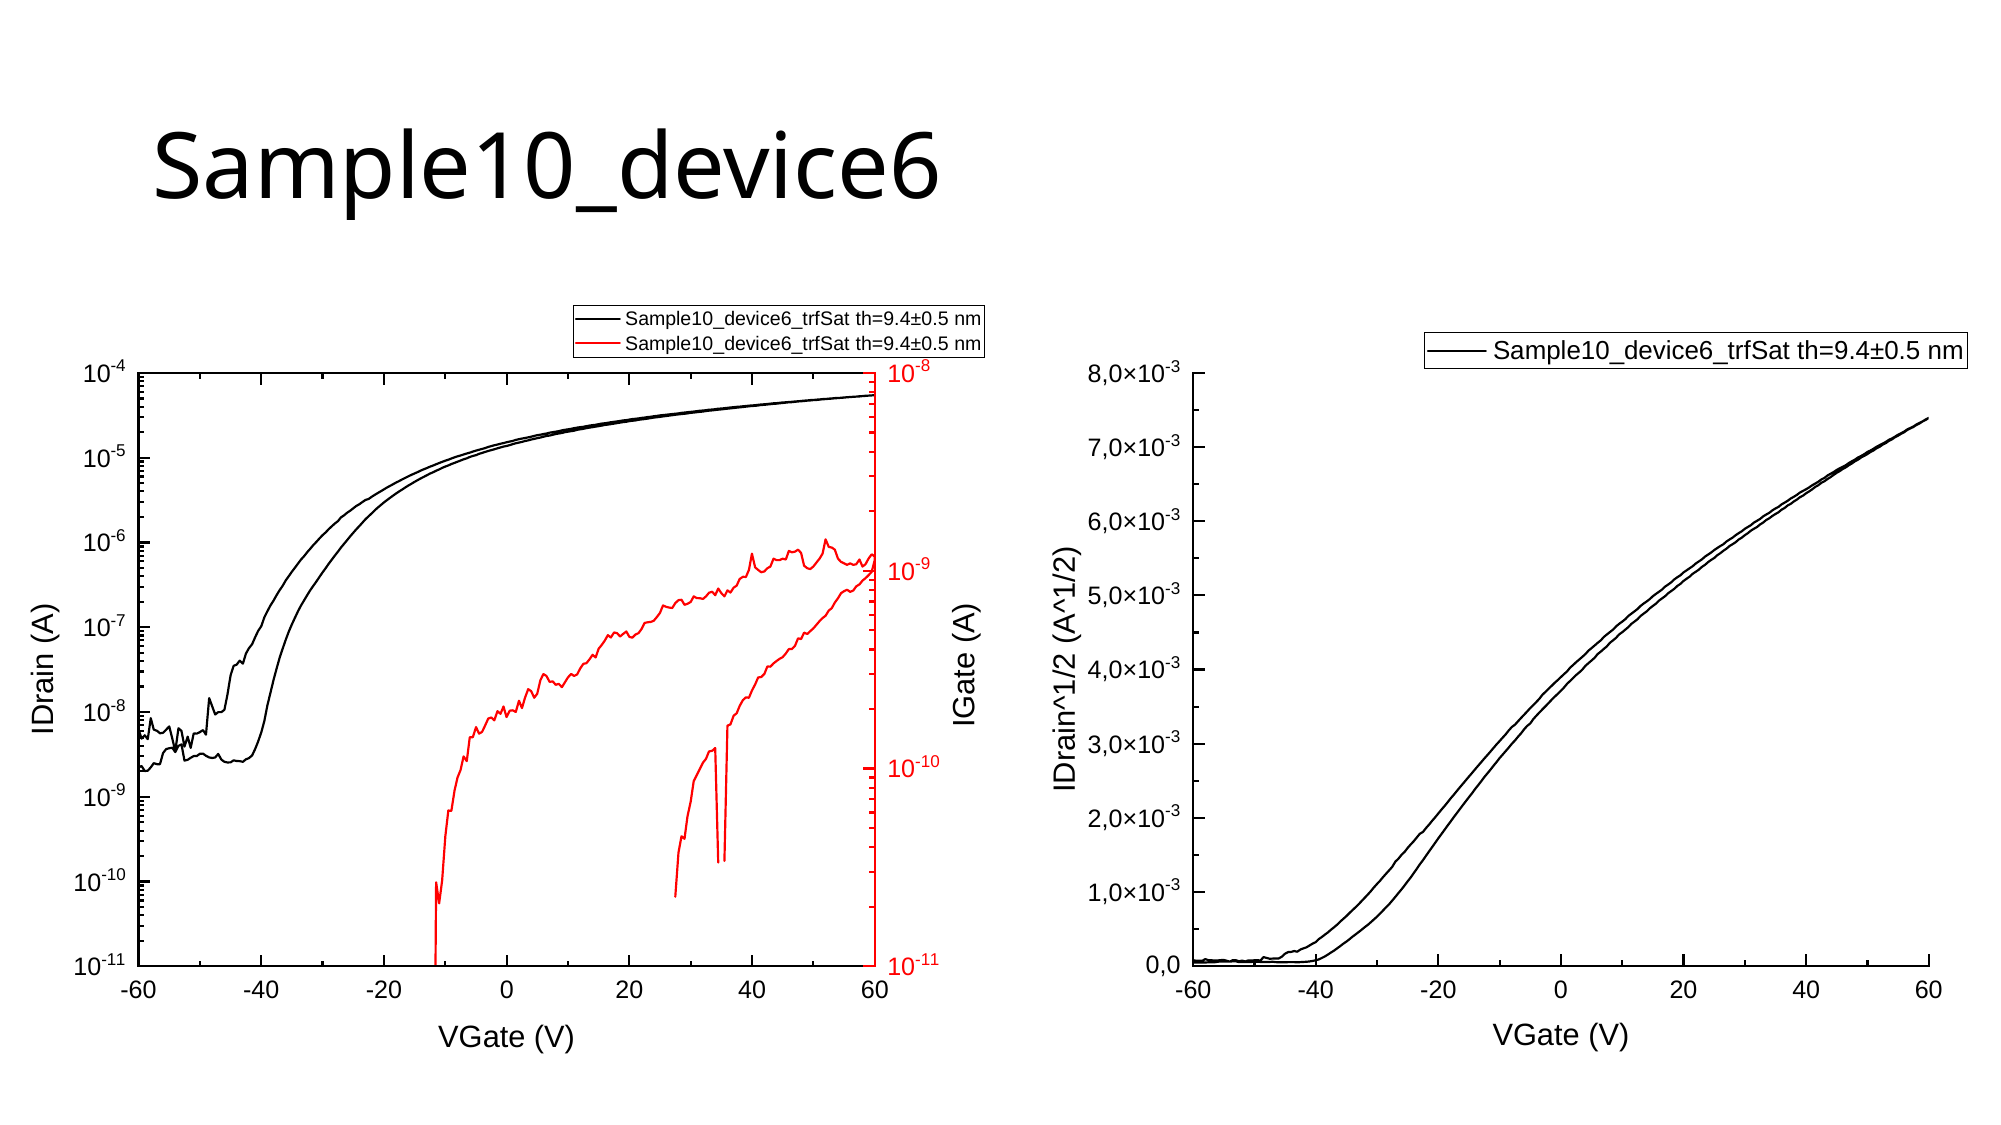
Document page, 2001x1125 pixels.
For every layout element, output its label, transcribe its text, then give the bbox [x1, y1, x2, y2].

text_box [0, 277, 999, 1105]
title Sample10_device6 [137, 59, 1863, 277]
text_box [999, 277, 2000, 1105]
